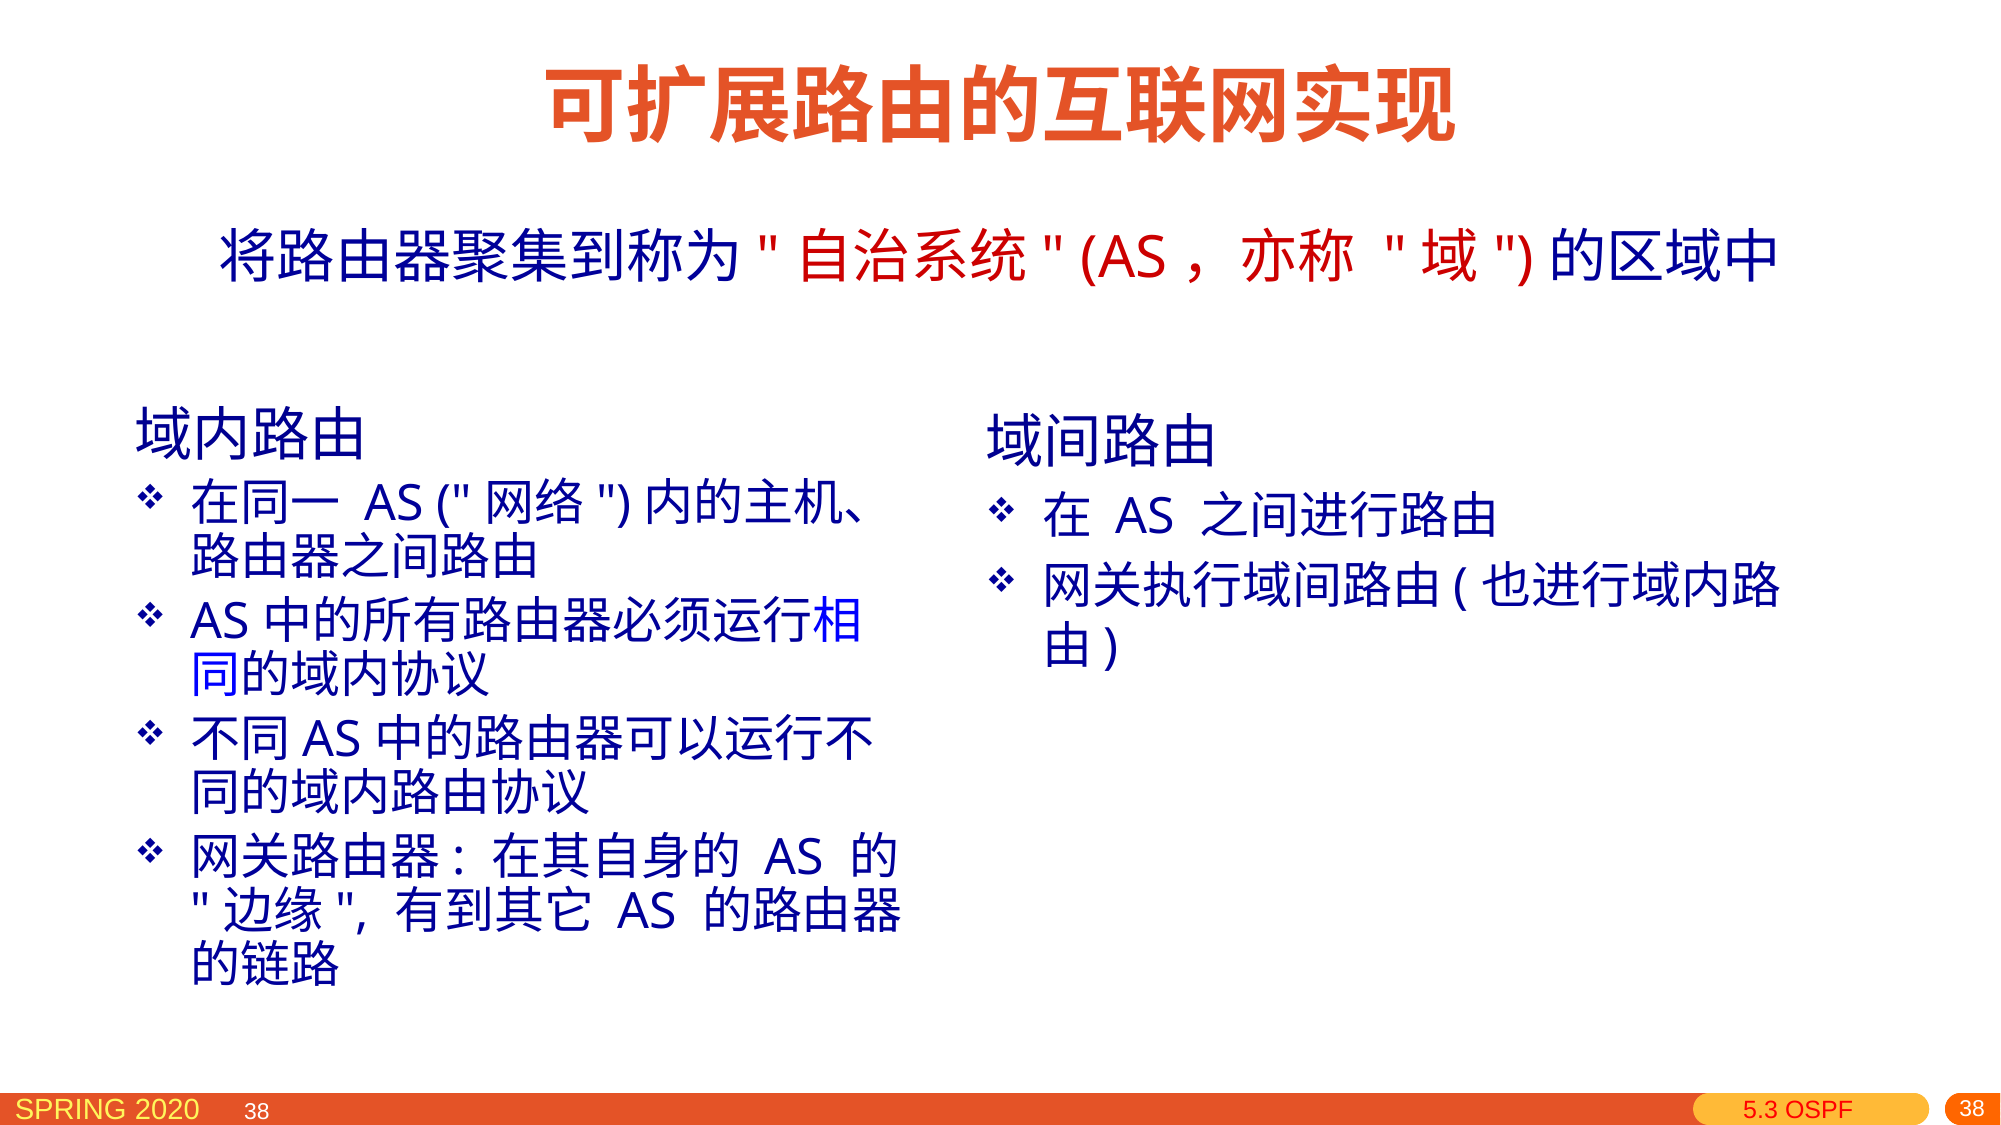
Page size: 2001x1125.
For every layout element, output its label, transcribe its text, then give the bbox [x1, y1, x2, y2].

text_box 域内路由 在同一 AS ("网络")内的主机、路由器之间路由 AS中的所有路由器必须运行相同的域内协议 不同AS中的路由器可以运行不同的域内路由协议 网关路由器: 在其自身的 AS 的 "边缘", 有到其它 AS 的路由器的链路 [119, 397, 918, 1039]
list 域间路由 在 AS 之间进行路由 网关执行域间路由(也进行域内路由) [970, 396, 1805, 1039]
text_box 5.3 OSPF [1728, 1086, 1886, 1125]
title 可扩展路由的互联网实现 [86, 42, 1914, 161]
list 将路由器聚集到称为"自治系统" (AS，亦称 "域")的区域中 [190, 219, 1810, 338]
